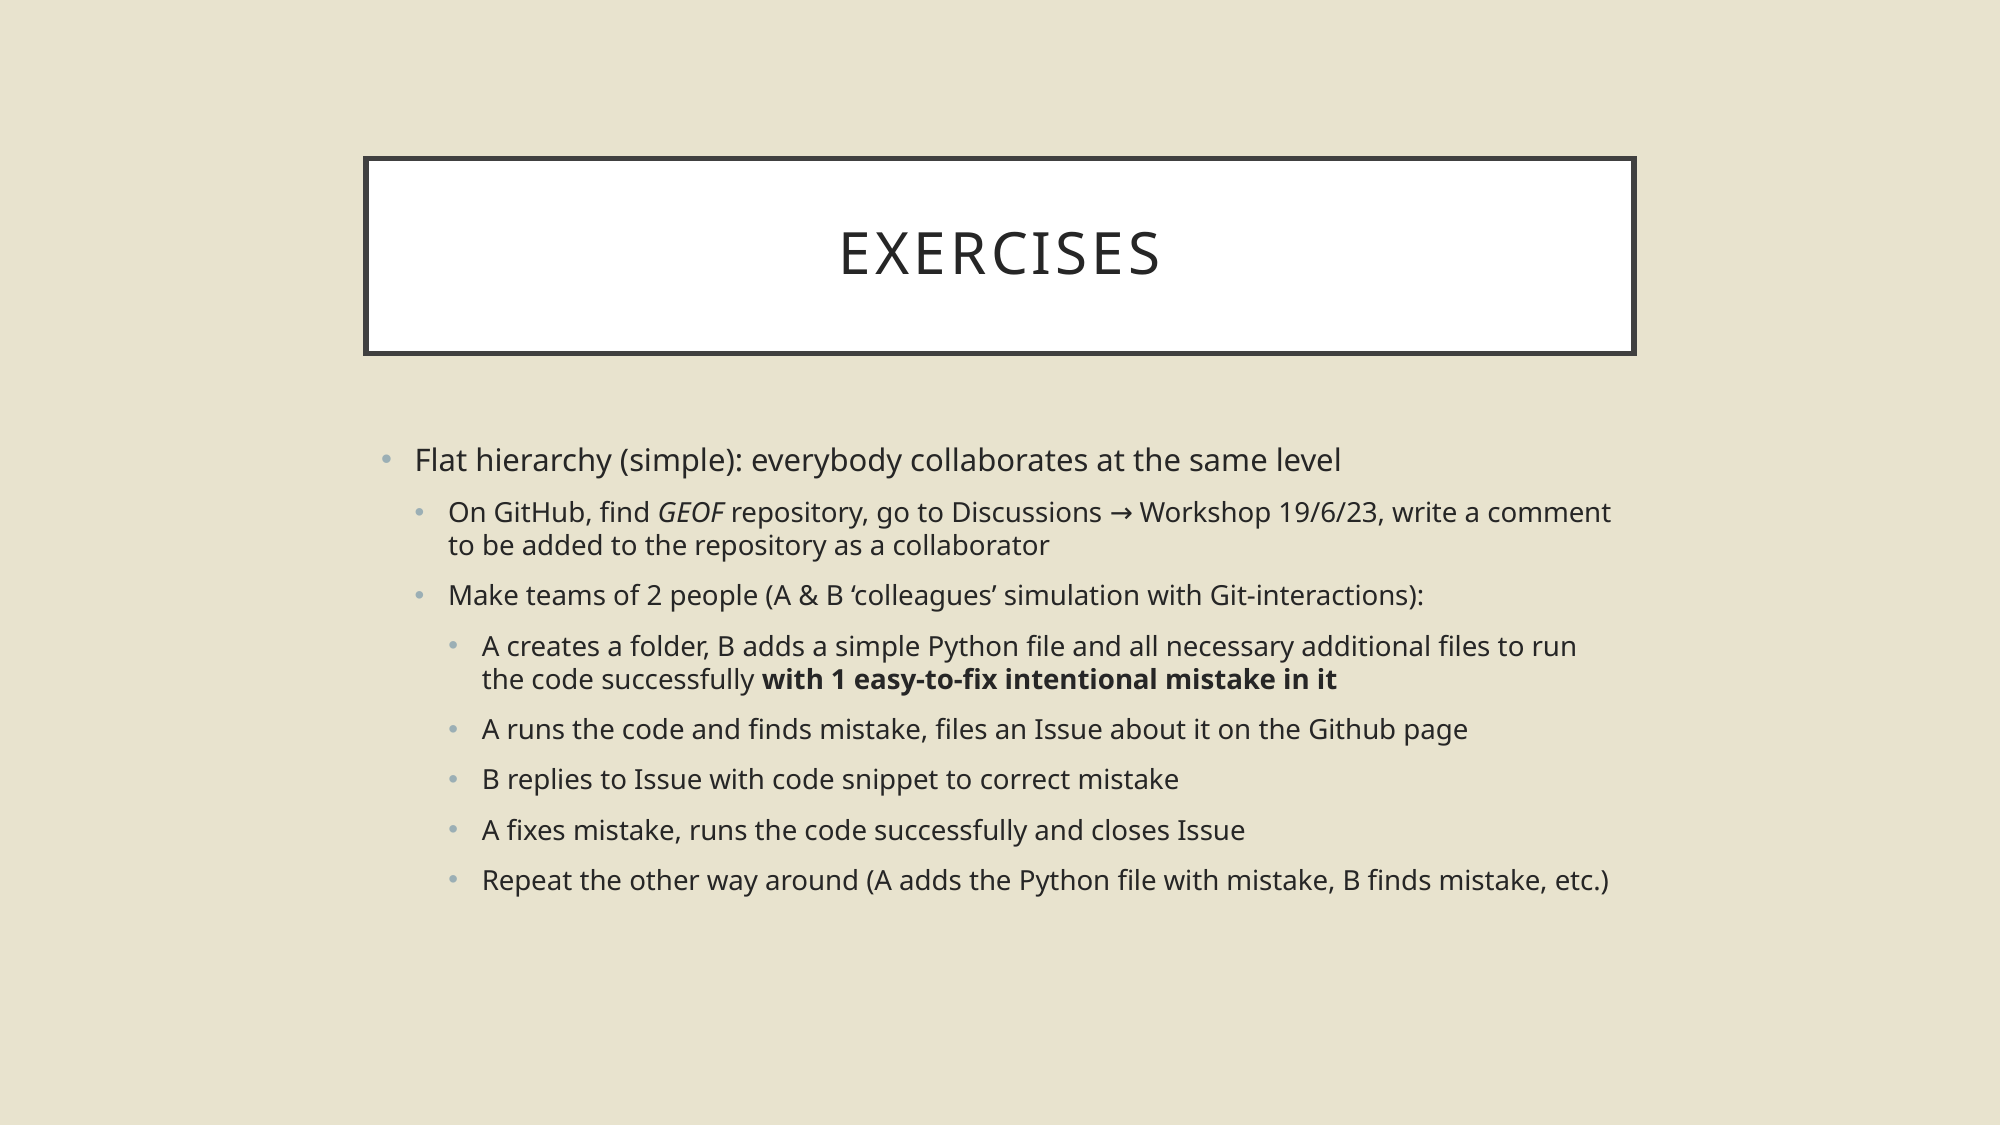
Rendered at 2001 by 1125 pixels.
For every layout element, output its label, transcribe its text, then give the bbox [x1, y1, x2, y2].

title Exercises [363, 156, 1637, 356]
list Flat hierarchy (simple): everybody collaborates at the same level On GitHub, find GEOF repository, go to Discussions → Workshop 19/6/23, write a comment to be added to the repository as a collaborator Make teams of 2 people (A & B ‘colleagues’ simulation with Git-interactions): A creates a folder, B adds a simple Python file and all necessary additional files to run the code successfully with 1 easy-to-fix intentional mistake in it A runs the code and finds mistake, files an Issue about it on the Github page B replies to Issue with code snippet to correct mistake A fixes mistake, runs the code successfully and closes Issue Repeat the other way around (A adds the Python file with mistake, B finds mistake, etc.) [366, 432, 1634, 942]
